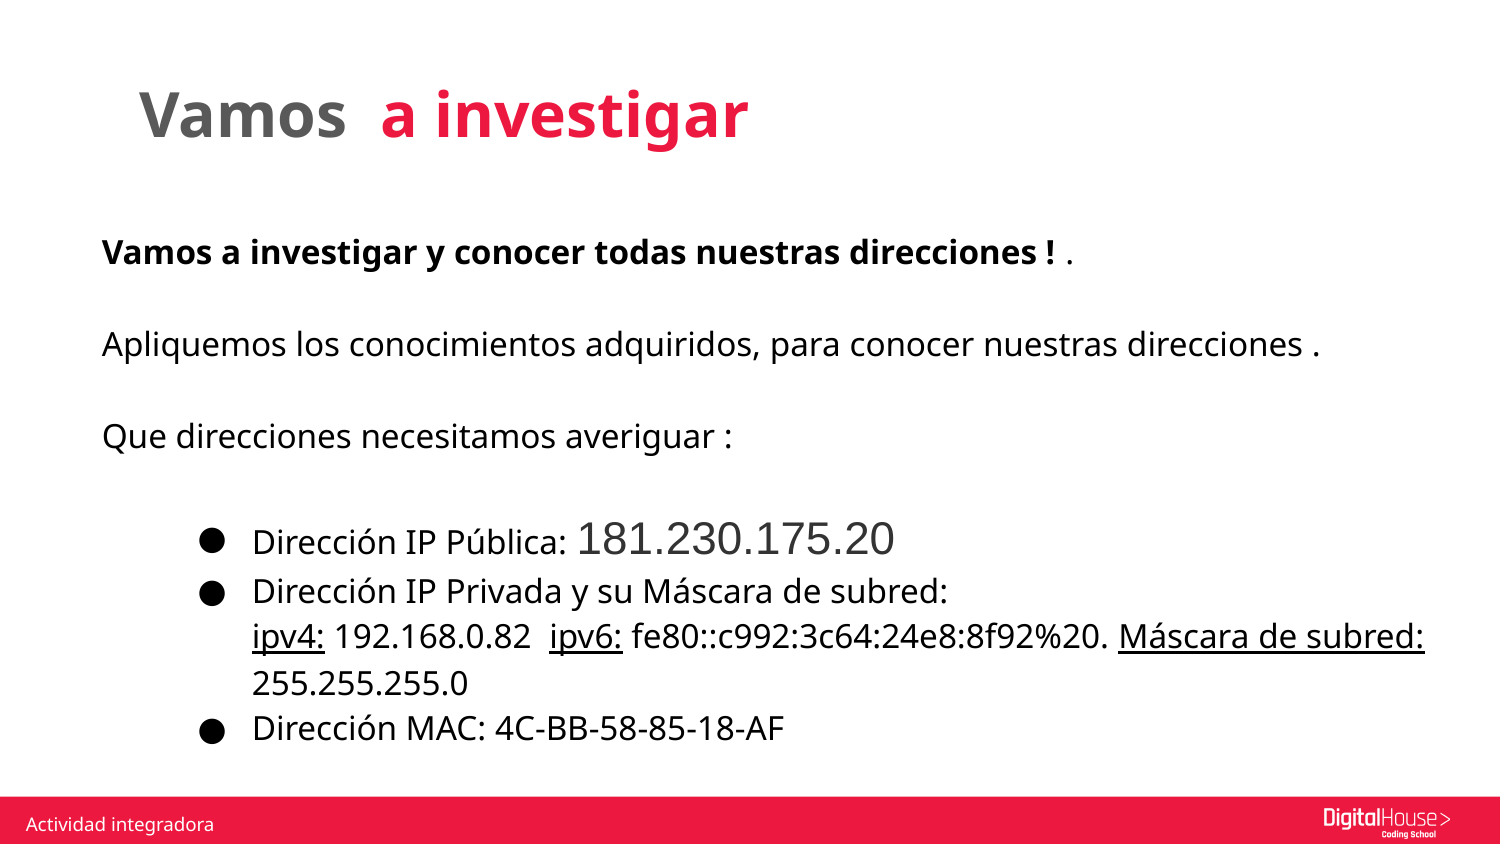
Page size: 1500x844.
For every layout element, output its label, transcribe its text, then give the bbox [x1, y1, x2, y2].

picture [1324, 808, 1450, 839]
text_box Vamos a investigar [124, 62, 1019, 166]
text_box Vamos a investigar y conocer todas nuestras direcciones ! . Apliquemos los conocimientos adquiridos, para conocer nuestras direcciones . Que direcciones necesitamos averiguar : Dirección IP Pública: 181.230.175.20 Dirección IP Privada y su Máscara de subred: ipv4: 192.168.0.82 ipv6: fe80::c992:3c64:24e8:8f92%20. Máscara de subred: 255.255.255.0 Dirección MAC: 4C-BB-58-85-18-AF [86, 165, 1457, 760]
